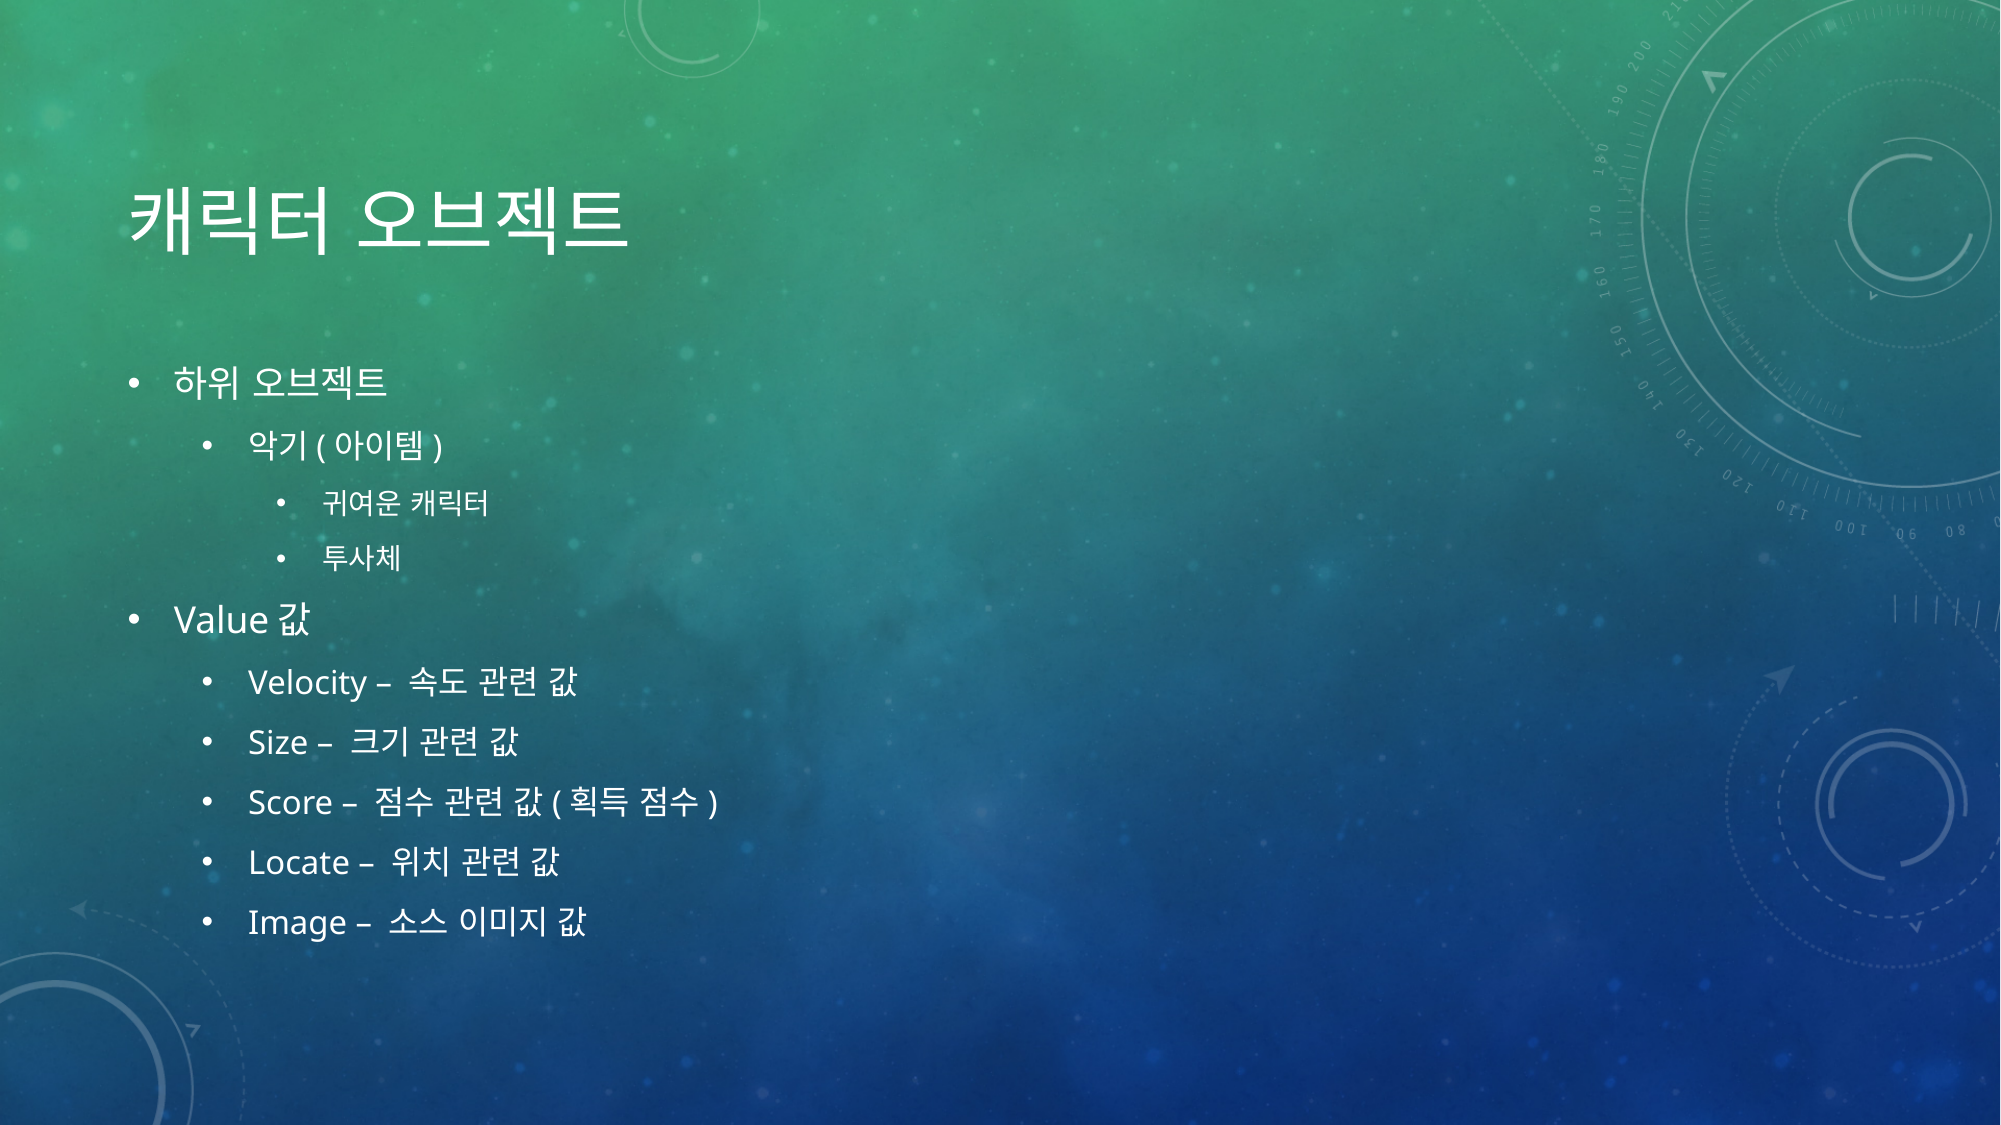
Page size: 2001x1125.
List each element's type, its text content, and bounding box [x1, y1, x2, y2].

list 하위 오브젝트 악기(아이템) 귀여운 캐릭터 투사체 Value값 Velocity – 속도 관련 값 Size – 크기 관련 값 Score – 점수 관련 값(획득 점수) Locate – 위치 관련 값 Image – 소스 이미지 값 [112, 351, 1775, 950]
picture [0, 0, 2001, 1125]
title 캐릭터 오브젝트 [112, 99, 1775, 339]
